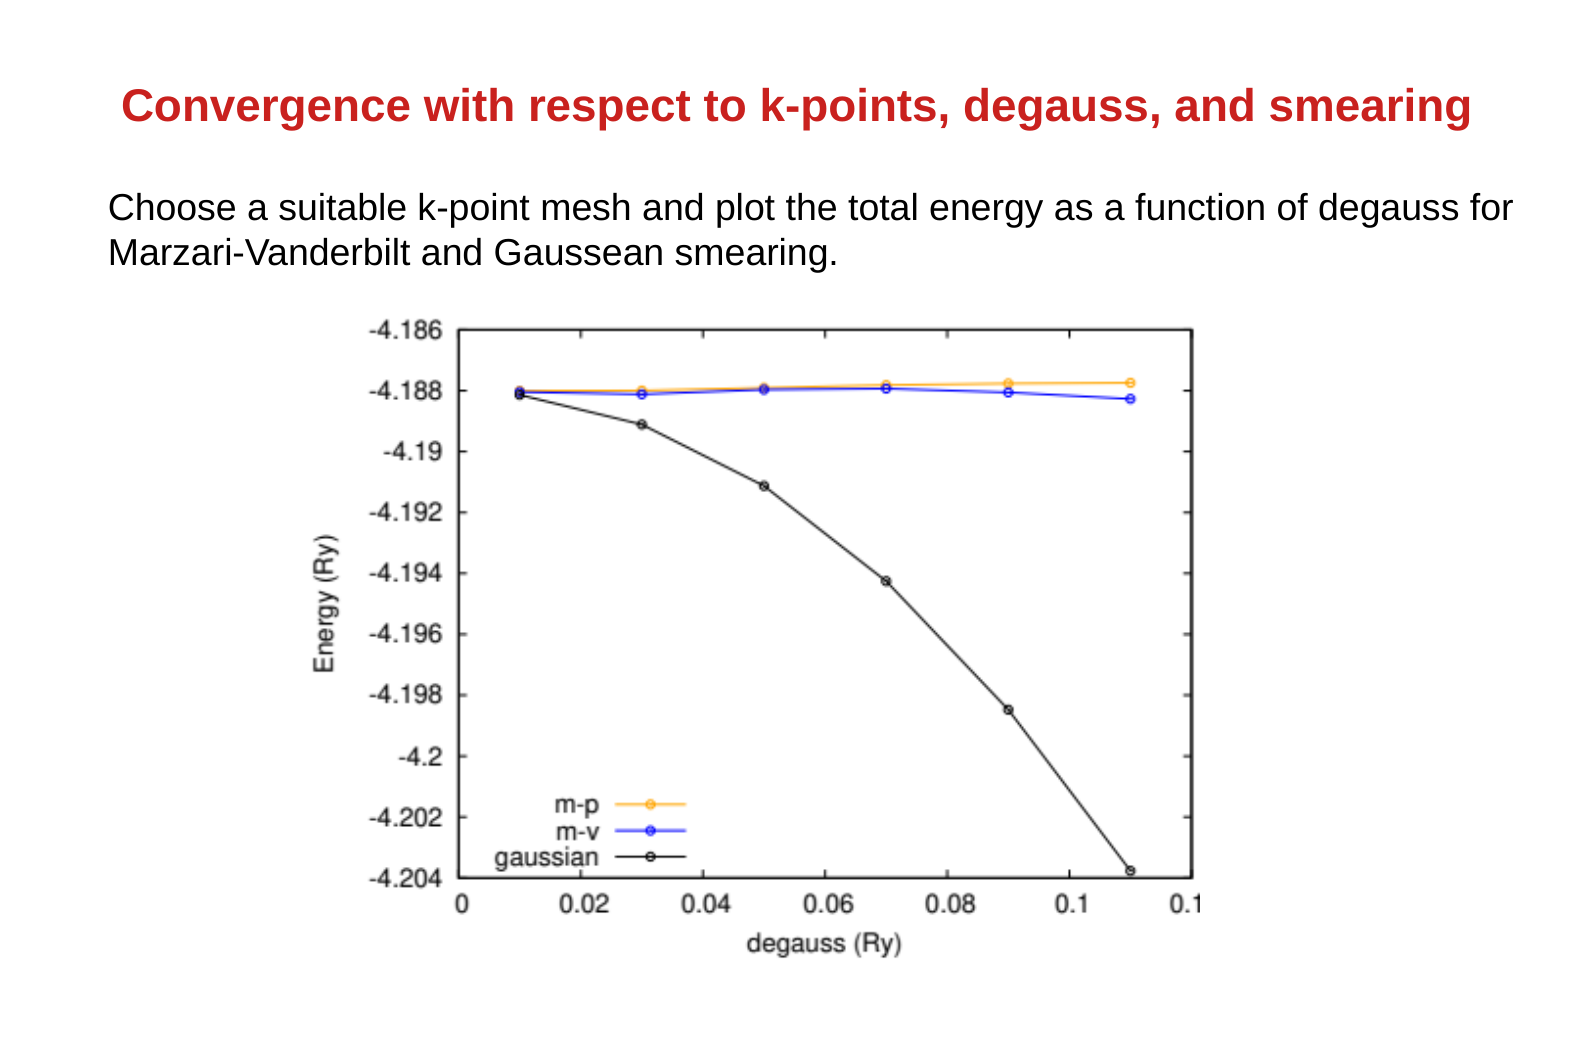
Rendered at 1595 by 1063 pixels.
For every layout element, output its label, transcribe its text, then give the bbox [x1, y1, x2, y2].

text_box Convergence with respect to k-points, degauss, and smearing [76, 67, 1518, 144]
picture [299, 304, 1201, 962]
text_box Choose a suitable k-point mesh and plot the total energy as a function of degauss for Marzari-Vanderbilt and Gaussean smearing. [93, 175, 1563, 275]
